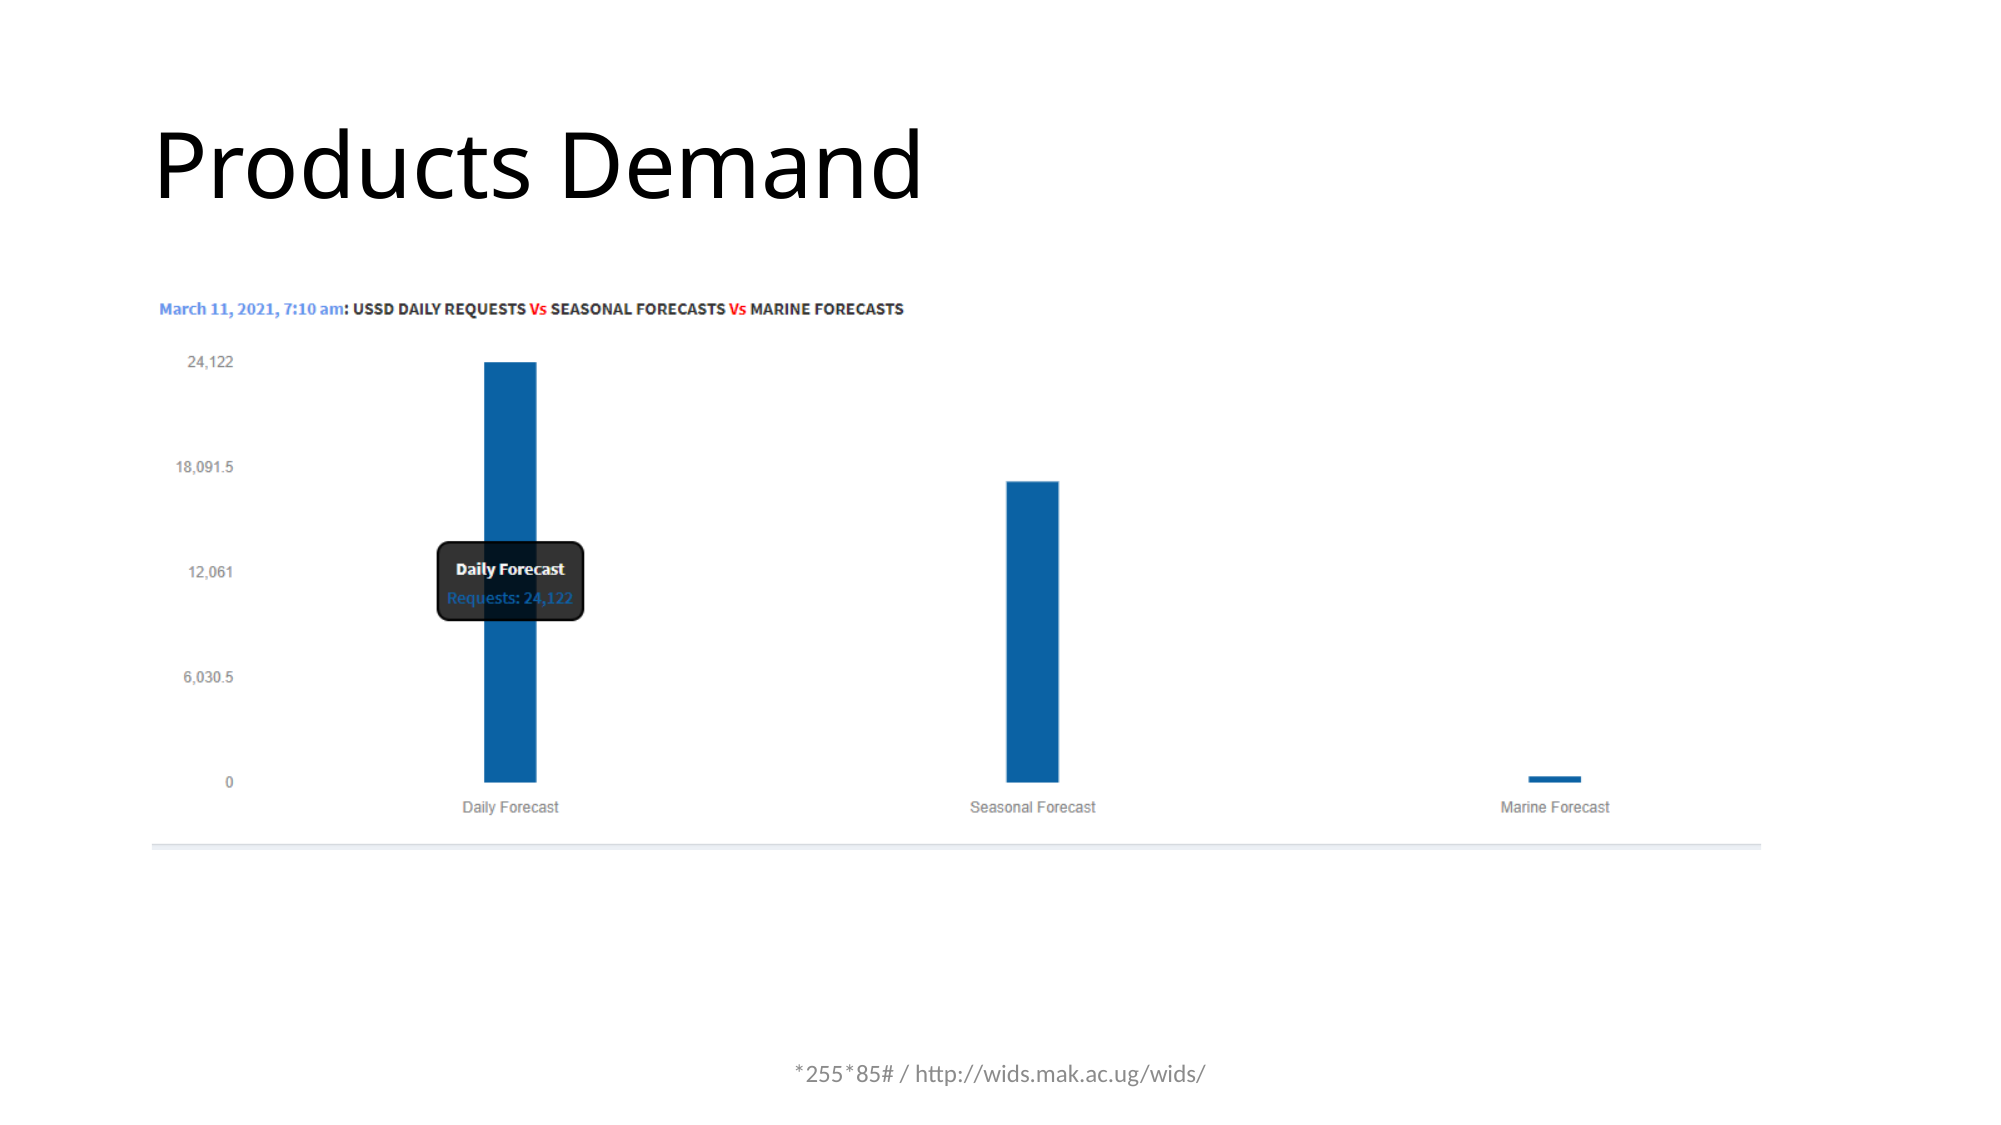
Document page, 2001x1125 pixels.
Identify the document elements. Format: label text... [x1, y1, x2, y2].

footer *255*85# / http://wids.mak.ac.ug/wids/ [662, 1042, 1338, 1103]
title Products Demand [137, 59, 1863, 278]
picture [151, 280, 1762, 850]
